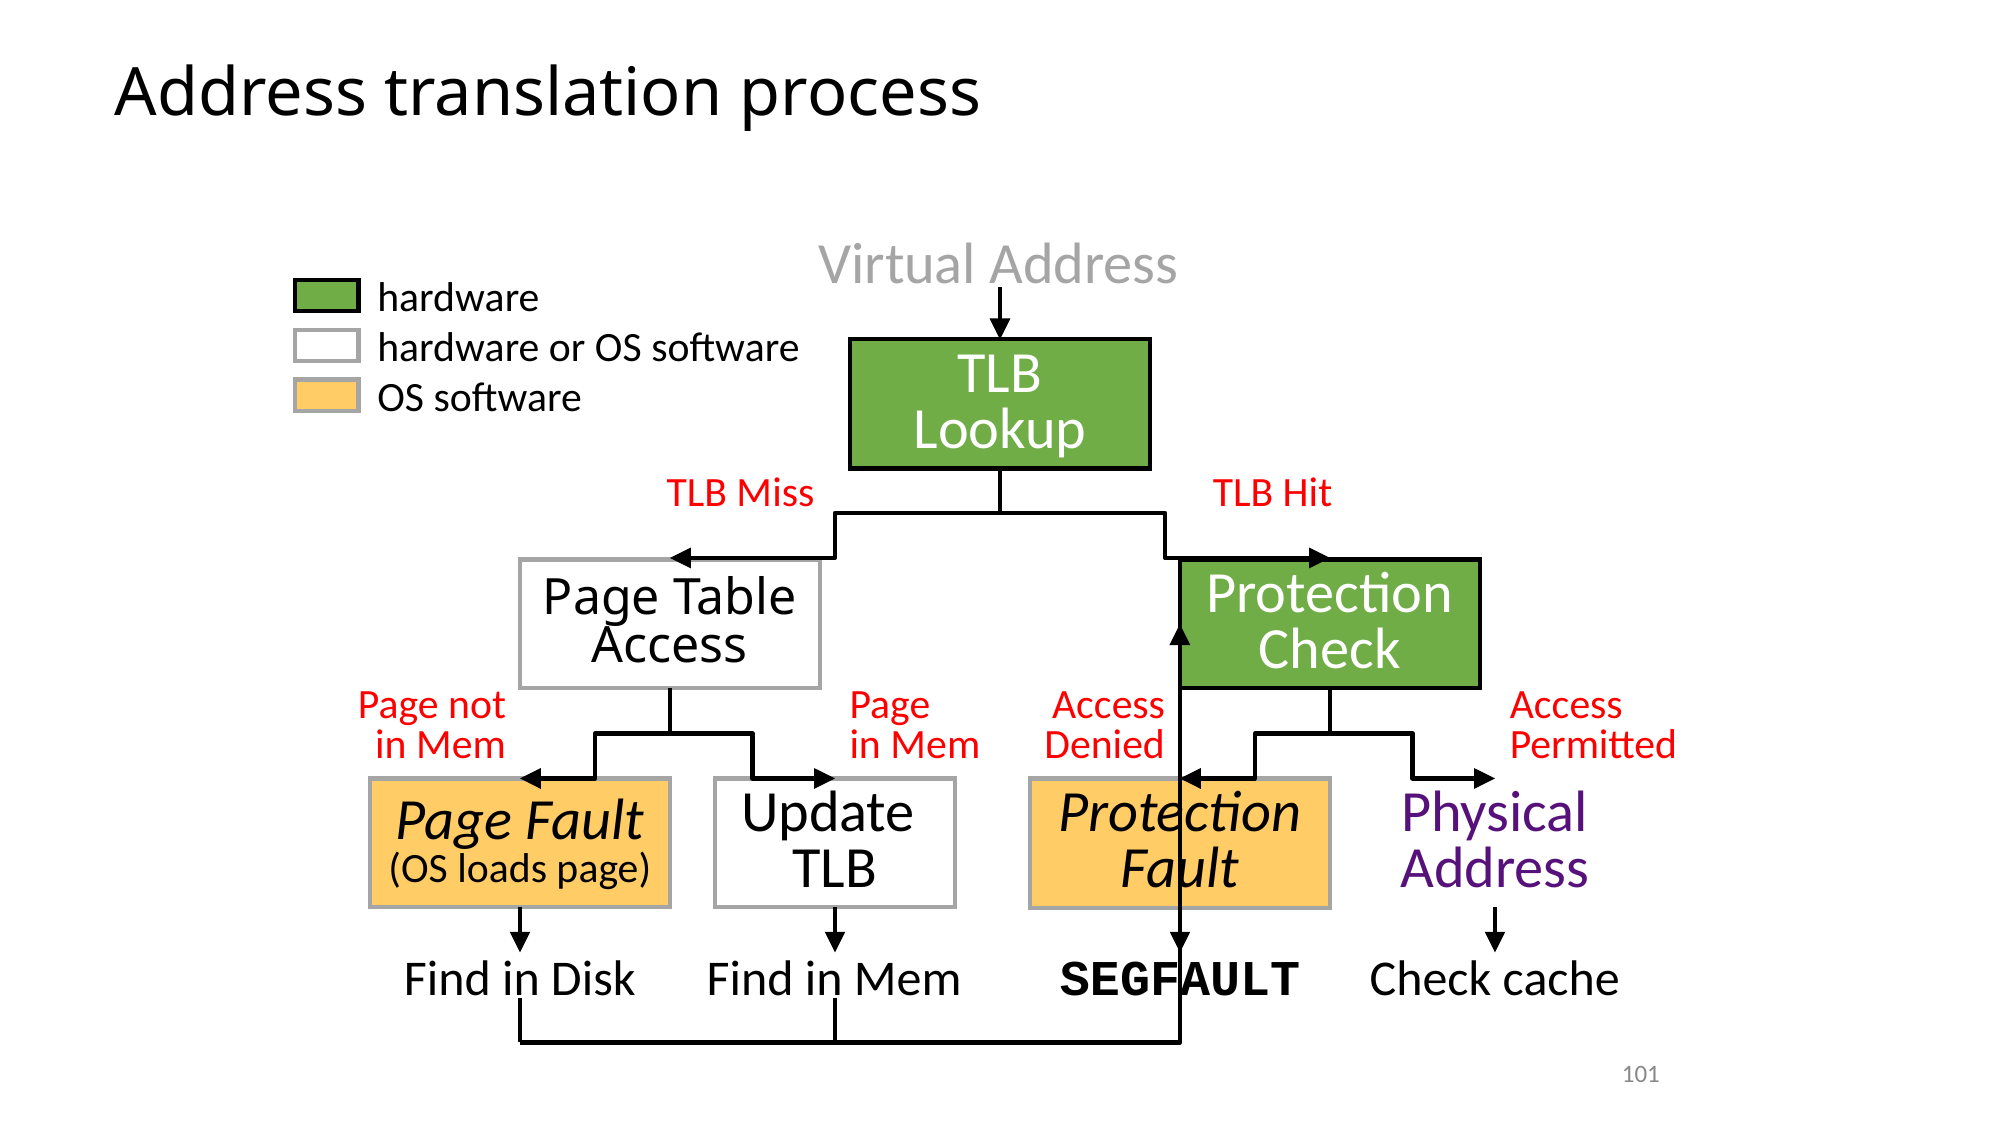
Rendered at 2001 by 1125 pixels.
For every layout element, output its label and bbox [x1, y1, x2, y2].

text_box [294, 224, 1349, 558]
text_box [341, 559, 1696, 1043]
slide_number [1325, 1042, 1675, 1103]
text_box [1182, 937, 1330, 1014]
title [99, 37, 1900, 150]
